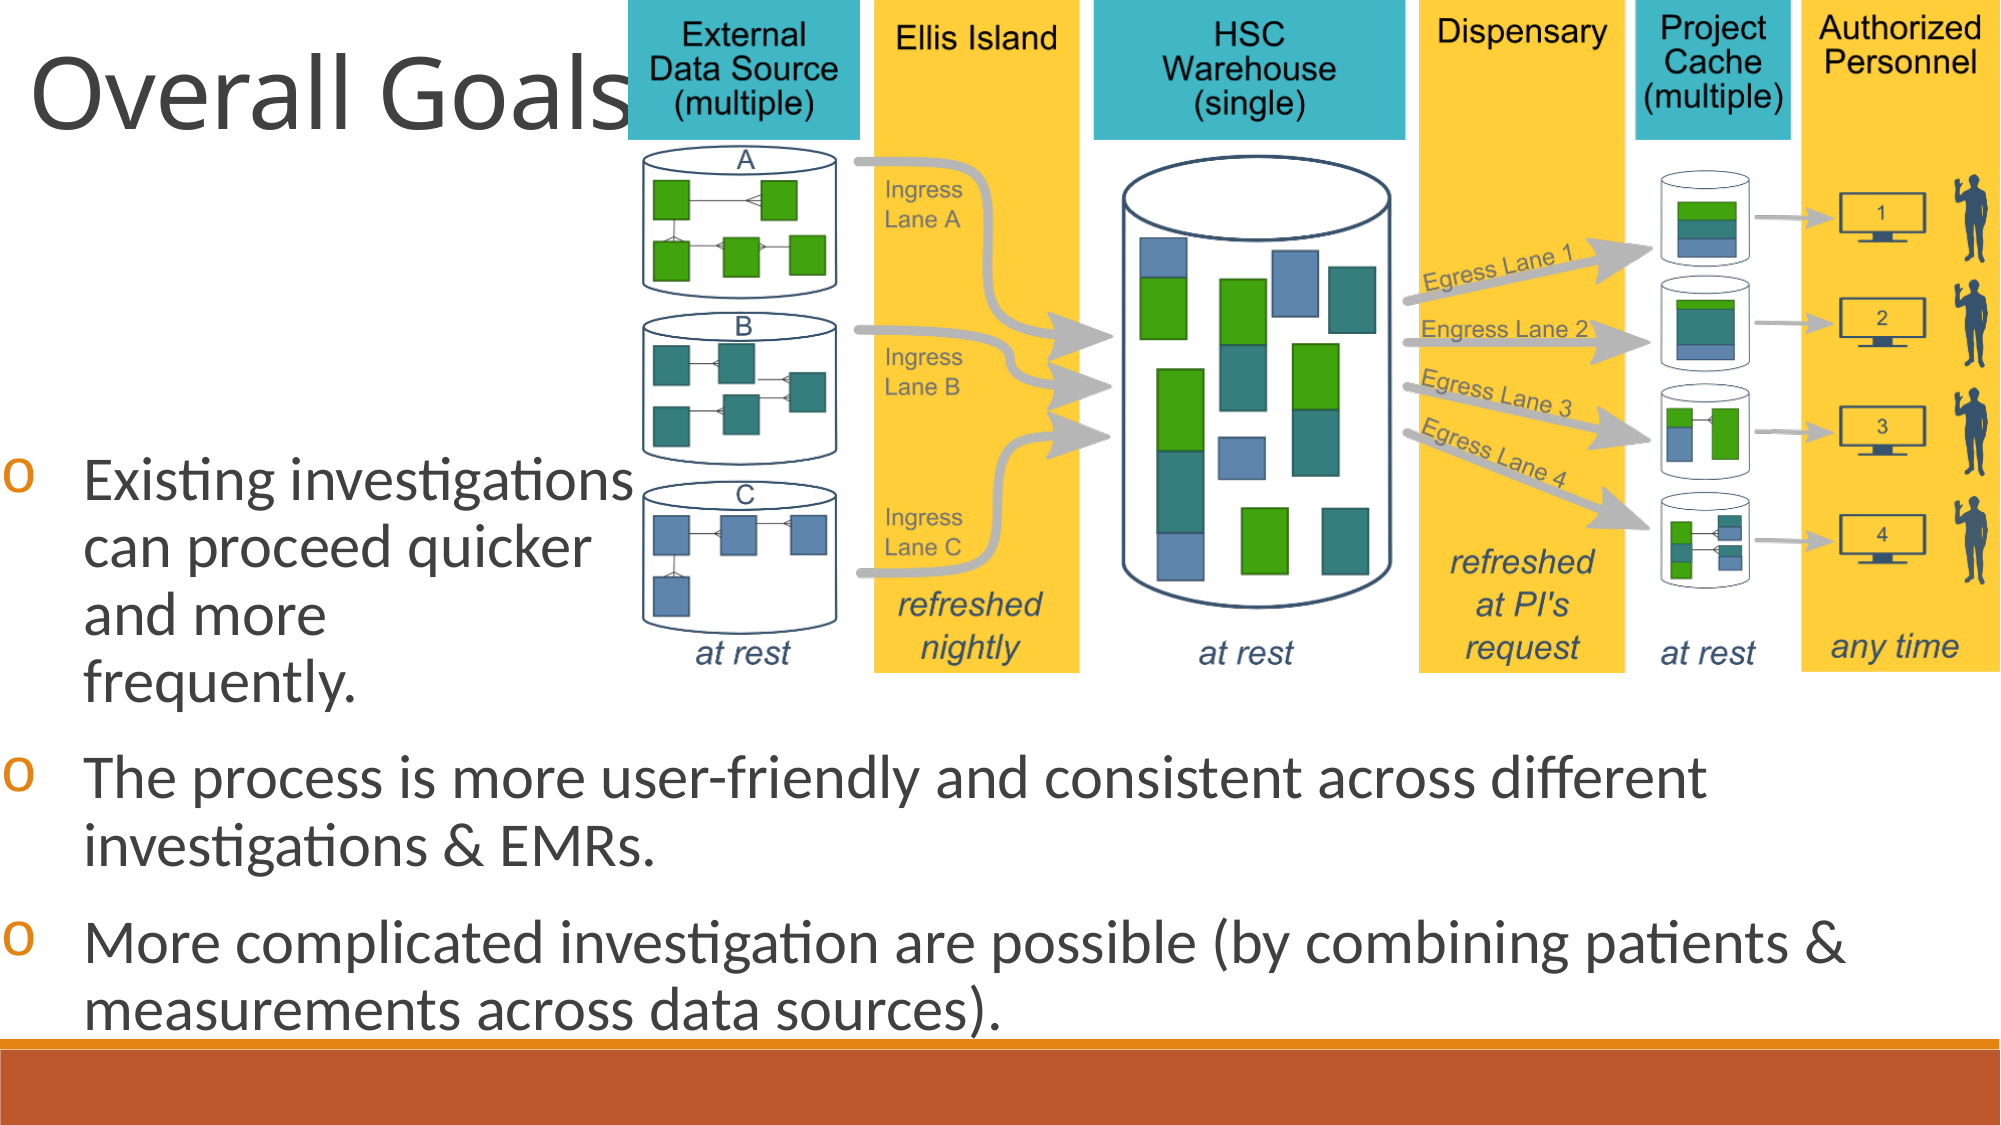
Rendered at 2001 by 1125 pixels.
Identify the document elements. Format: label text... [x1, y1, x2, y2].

list Existing investigations can proceed quicker and more frequently. The process is more user-friendly and consistent across different investigations & EMRs. More complicated investigation are possible (by combining patients & measurements across data sources). [0, 438, 1877, 1039]
picture [628, 0, 2000, 674]
title Overall Goals [13, 21, 625, 158]
